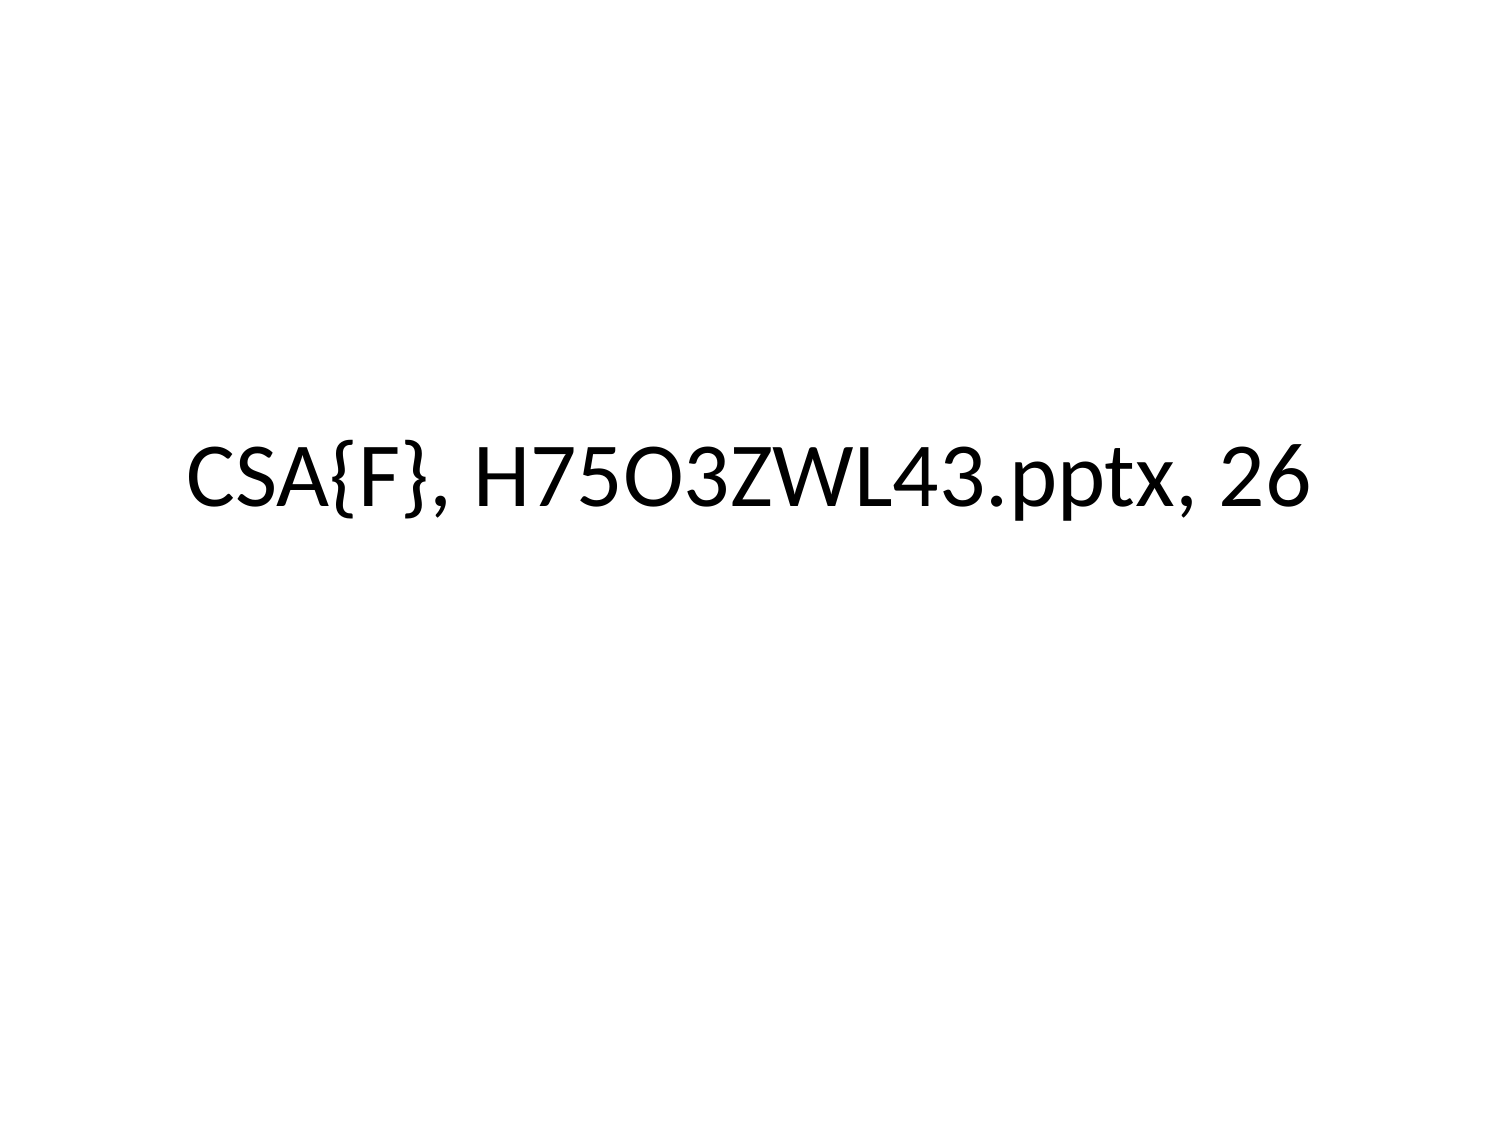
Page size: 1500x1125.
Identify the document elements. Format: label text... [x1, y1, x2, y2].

title CSA{F}, H75O3ZWL43.pptx, 26 [112, 349, 1388, 591]
